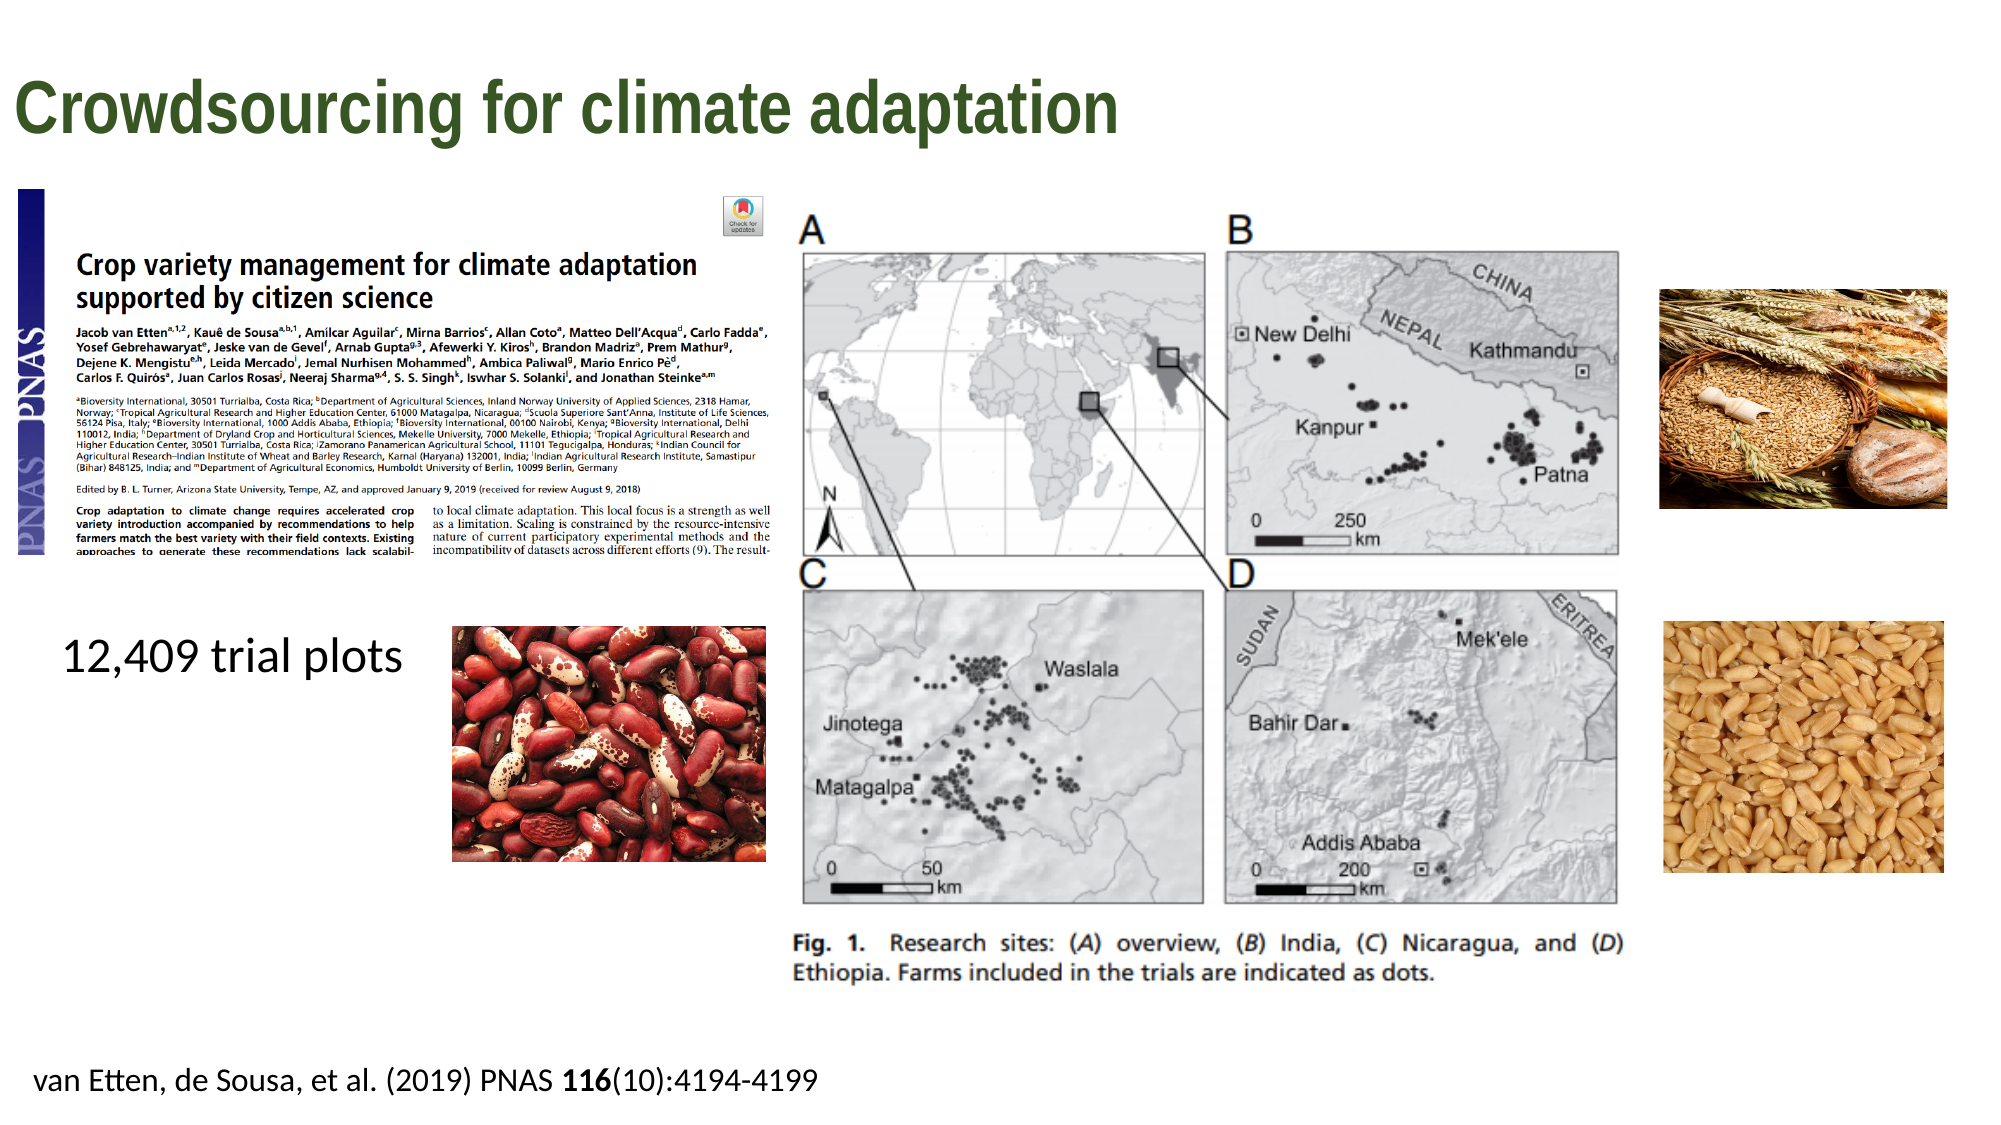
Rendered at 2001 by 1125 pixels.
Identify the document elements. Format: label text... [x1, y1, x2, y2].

picture [1654, 597, 1953, 896]
text_box Crowdsourcing for climate adaptation [0, 0, 1855, 243]
picture [18, 189, 1635, 993]
picture [452, 626, 766, 862]
text_box 12,409 trial plots [46, 615, 419, 690]
text_box van Etten, de Sousa, et al. (2019) PNAS 116(10):4194-4199 [18, 1031, 881, 1125]
picture [1659, 289, 1948, 509]
